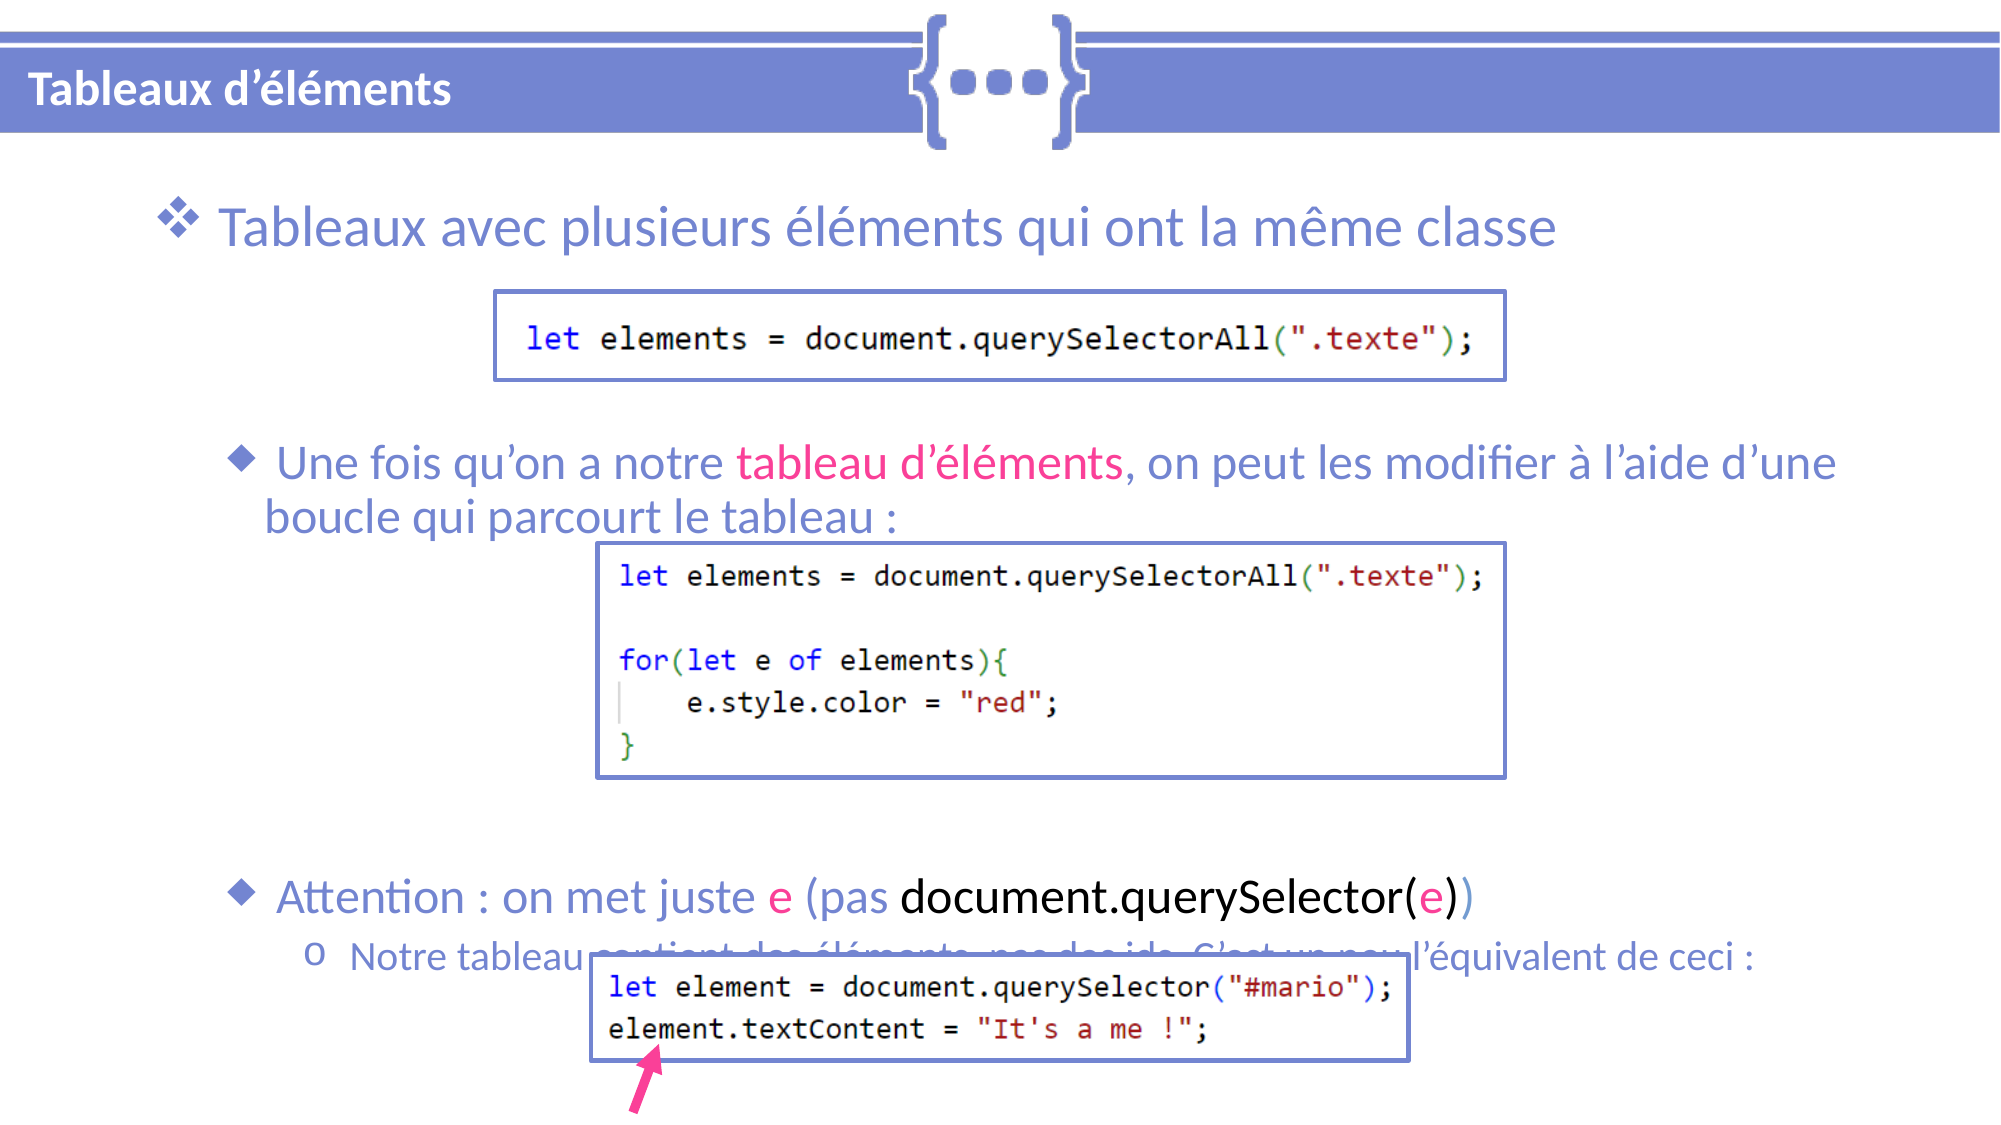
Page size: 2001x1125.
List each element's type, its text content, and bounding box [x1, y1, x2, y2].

list Tableaux avec plusieurs éléments qui ont la même classe Une fois qu’on a notre tableau d’éléments, on peut les modifier à l’aide d’une boucle qui parcourt le tableau : Attention : on met juste e (pas document.querySelector(e)) Notre tableau contient des éléments, pas des ids. C’est un peu l’équivalent de ceci : [137, 188, 1862, 1098]
picture [599, 545, 1503, 775]
title Tableaux d’éléments [12, 58, 913, 120]
picture [593, 956, 1407, 1059]
picture [0, 4, 2000, 161]
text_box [632, 1043, 659, 1113]
picture [497, 293, 1503, 378]
